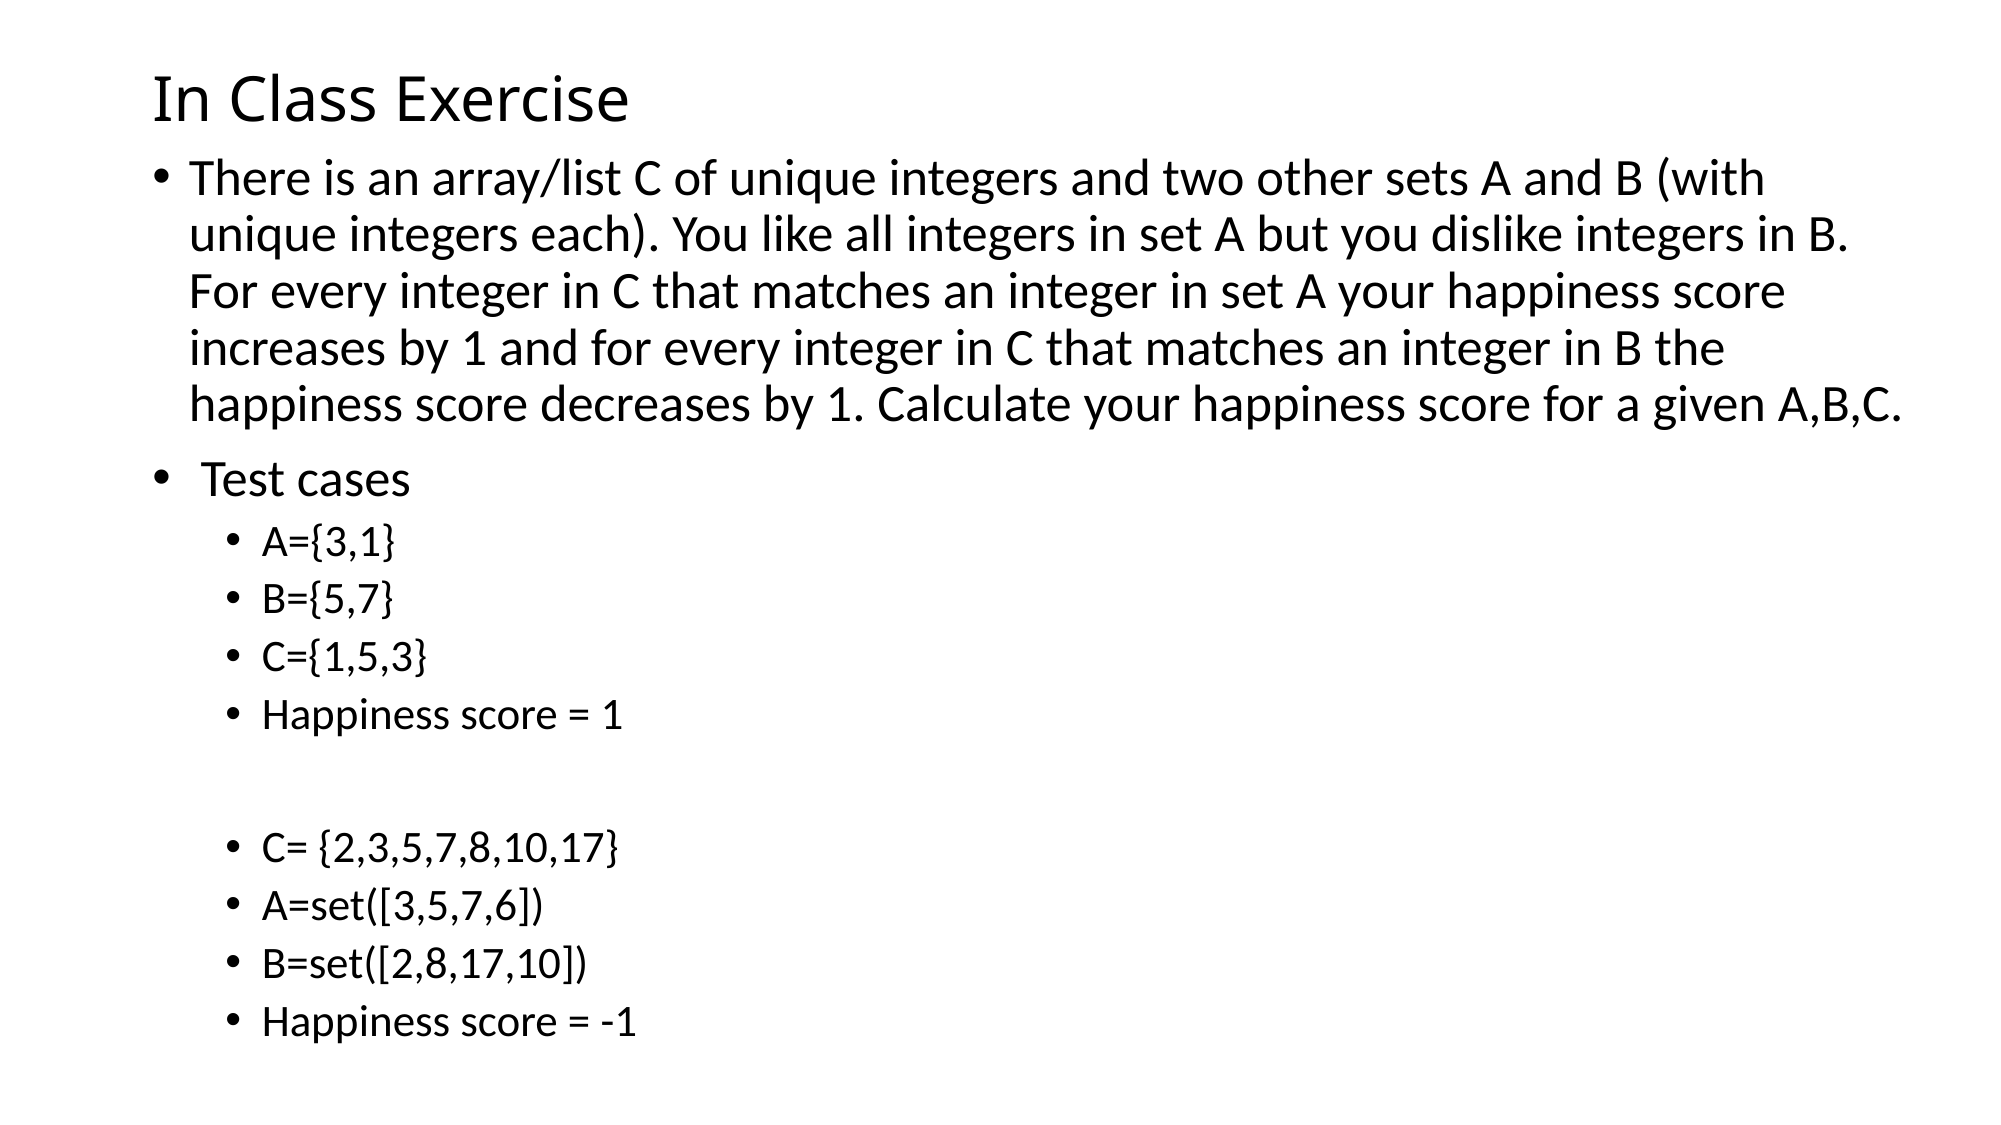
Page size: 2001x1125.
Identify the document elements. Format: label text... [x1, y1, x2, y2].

title In Class Exercise [137, 59, 1863, 142]
list There is an array/list C of unique integers and two other sets A and B (with unique integers each). You like all integers in set A but you dislike integers in B. For every integer in C that matches an integer in set A your happiness score increases by 1 and for every integer in C that matches an integer in B the happiness score decreases by 1. Calculate your happiness score for a given A,B,C. Test cases A={3,1} B={5,7} C={1,5,3} Happiness score = 1 C= {2,3,5,7,8,10,17} A=set([3,5,7,6]) B=set([2,8,17,10]) Happiness score = -1 [137, 142, 1939, 1078]
